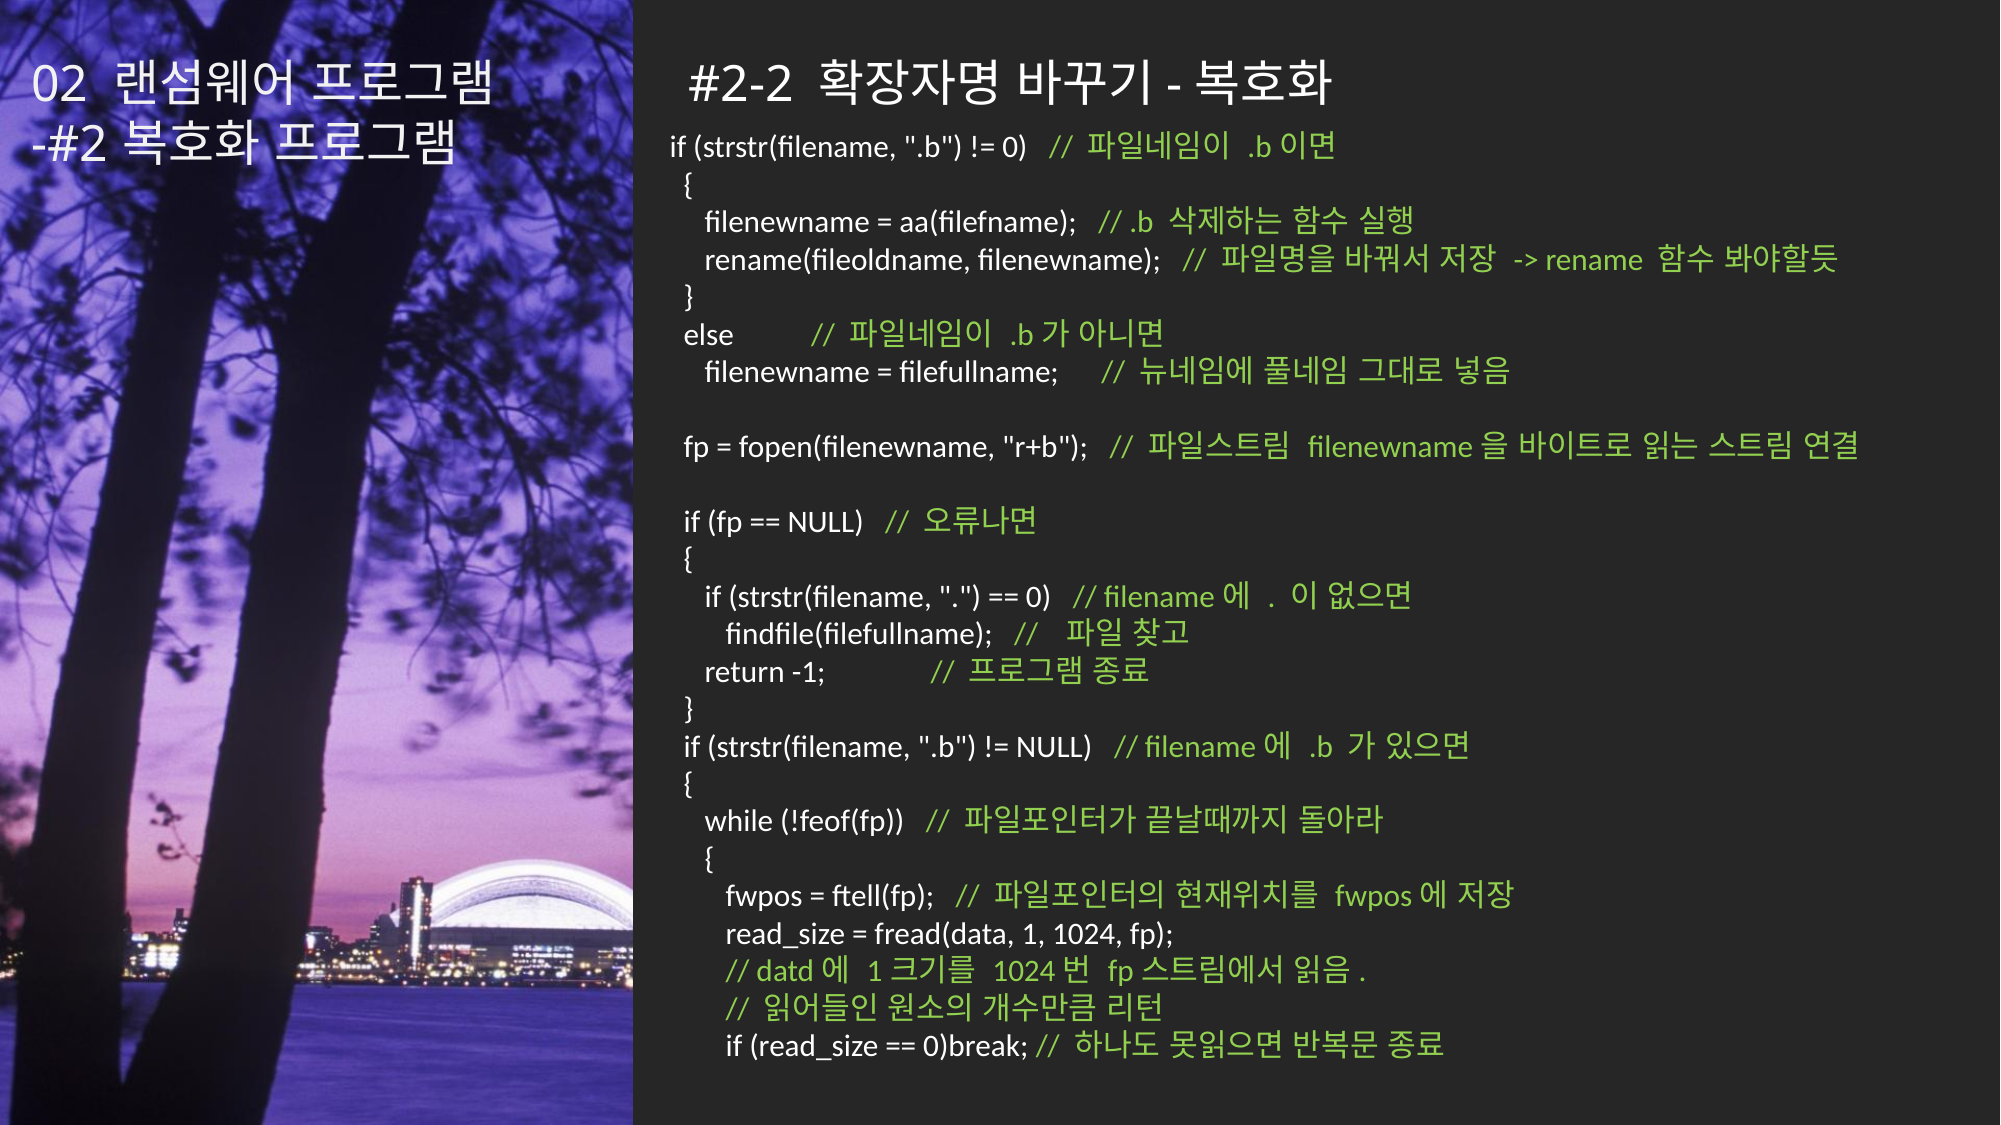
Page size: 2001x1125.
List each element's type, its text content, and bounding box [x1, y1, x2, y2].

text_box if (strstr(filename, ".b") != 0) // 파일네임이 .b이면 { filenewname = aa(filefname); // .b 삭제하는 함수 실행 rename(fileoldname, filenewname); // 파일명을 바꿔서 저장 -> rename 함수 봐야할듯 } else // 파일네임이 .b가 아니면 filenewname = filefullname; // 뉴네임에 풀네임 그대로 넣음 fp = fopen(filenewname, "r+b"); // 파일스트림 filenewname을 바이트로 읽는 스트림 연결 if (fp == NULL) // 오류나면 { if (strstr(filename, ".") == 0) // filename에 . 이 없으면 findfile(filefullname); // 파일 찾고 return -1; // 프로그램 종료 } if (strstr(filename, ".b") != NULL) // filename에 .b 가 있으면 { while (!feof(fp)) // 파일포인터가 끝날때까지 돌아라 { fwpos = ftell(fp); // 파일포인터의 현재위치를 fwpos에 저장 read_size = fread(data, 1, 1024, fp); // datd에 1크기를 1024번 fp스트림에서 읽음. // 읽어들인 원소의 개수만큼 리턴 if (read_size == 0)break; // 하나도 못읽으면 반복문 종료 [647, 119, 1974, 1071]
text_box 02 랜섬웨어 프로그램 -#2 복호화 프로그램 [16, 43, 510, 179]
text_box #2-2 확장자명 바꾸기-복호화 [673, 43, 1685, 119]
picture [0, 0, 633, 1125]
